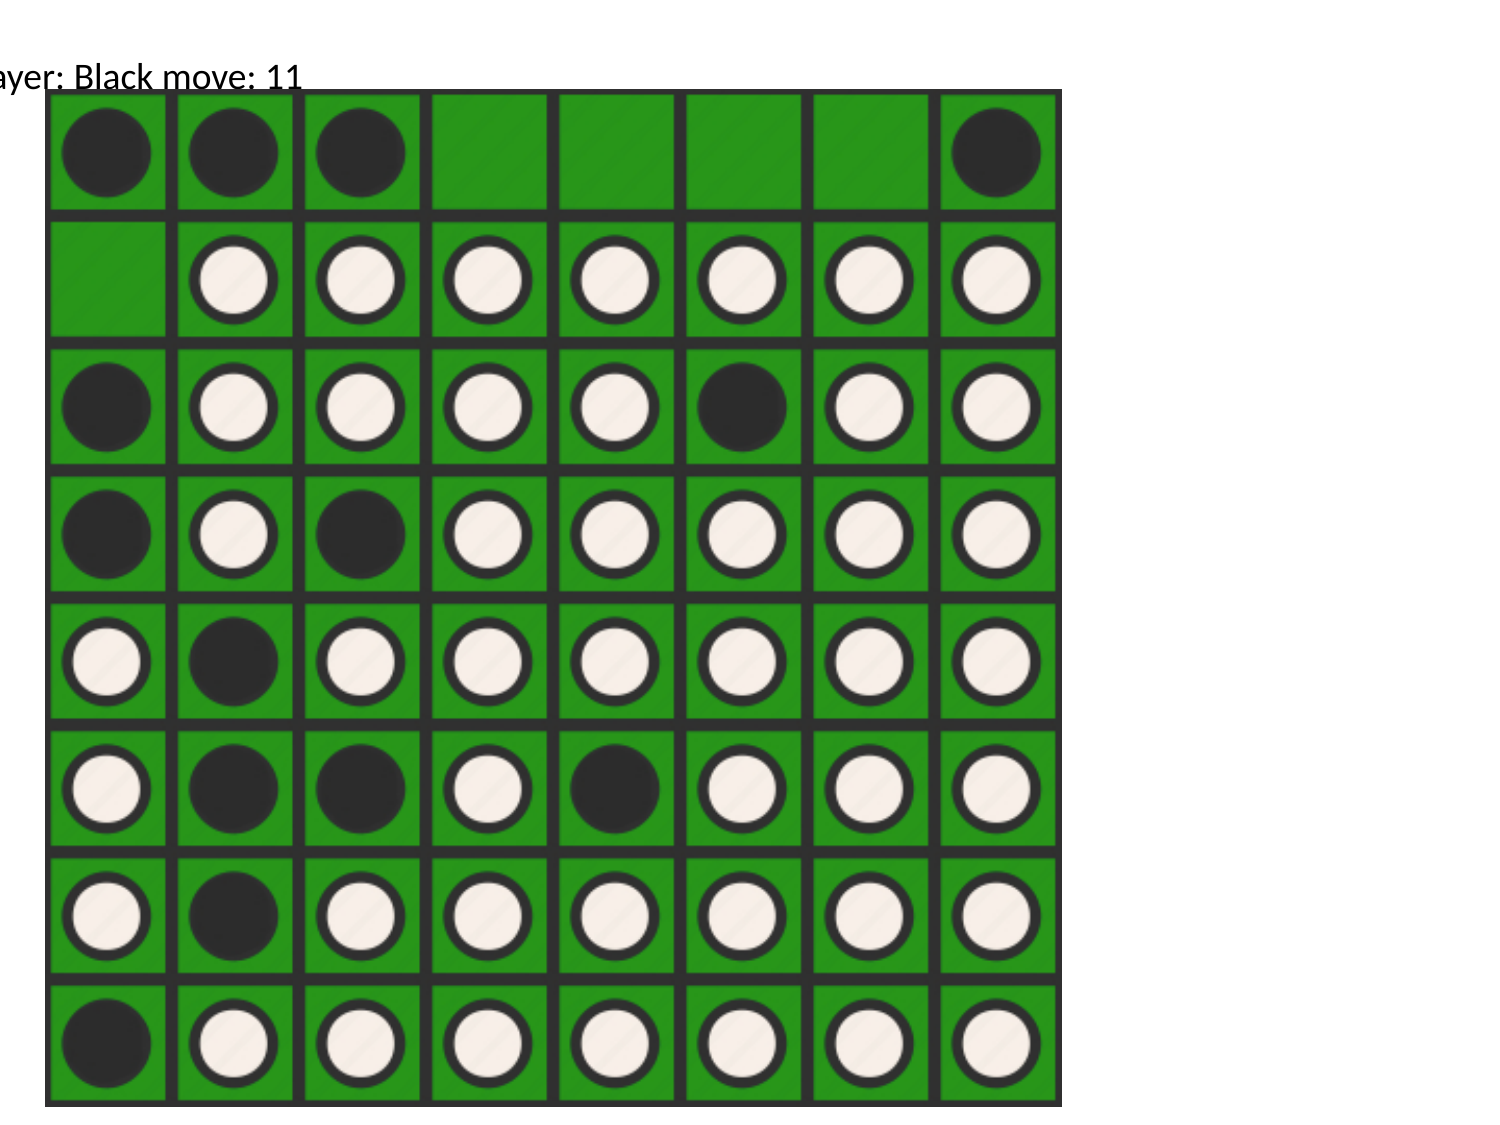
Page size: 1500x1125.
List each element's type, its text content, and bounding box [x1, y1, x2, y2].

text_box turn: 55 player: Black move: 11 [0, 44, 319, 105]
picture [44, 89, 1062, 1107]
